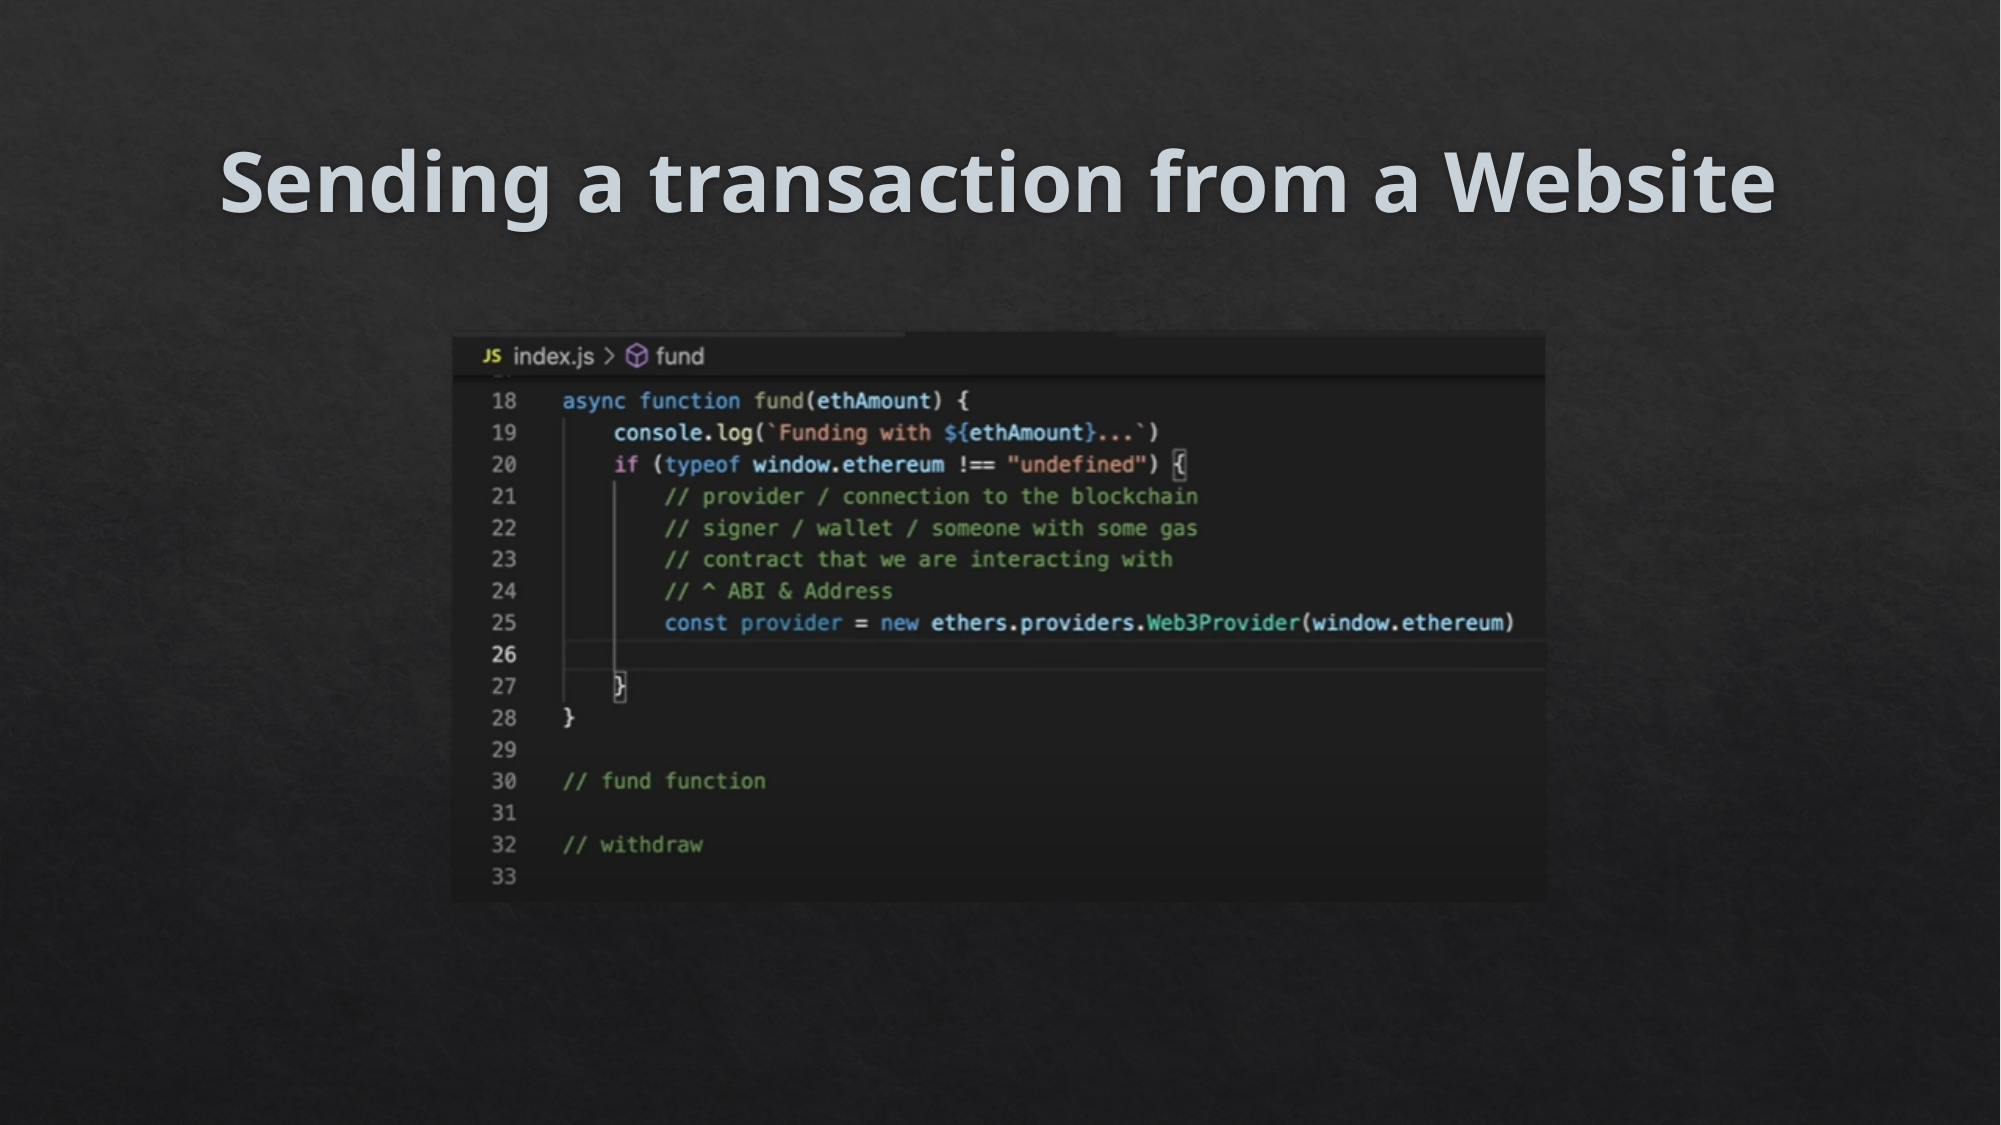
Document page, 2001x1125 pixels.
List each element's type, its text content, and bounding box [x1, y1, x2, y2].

title Sending a transaction from a Website [149, 99, 1849, 260]
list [453, 332, 1545, 902]
